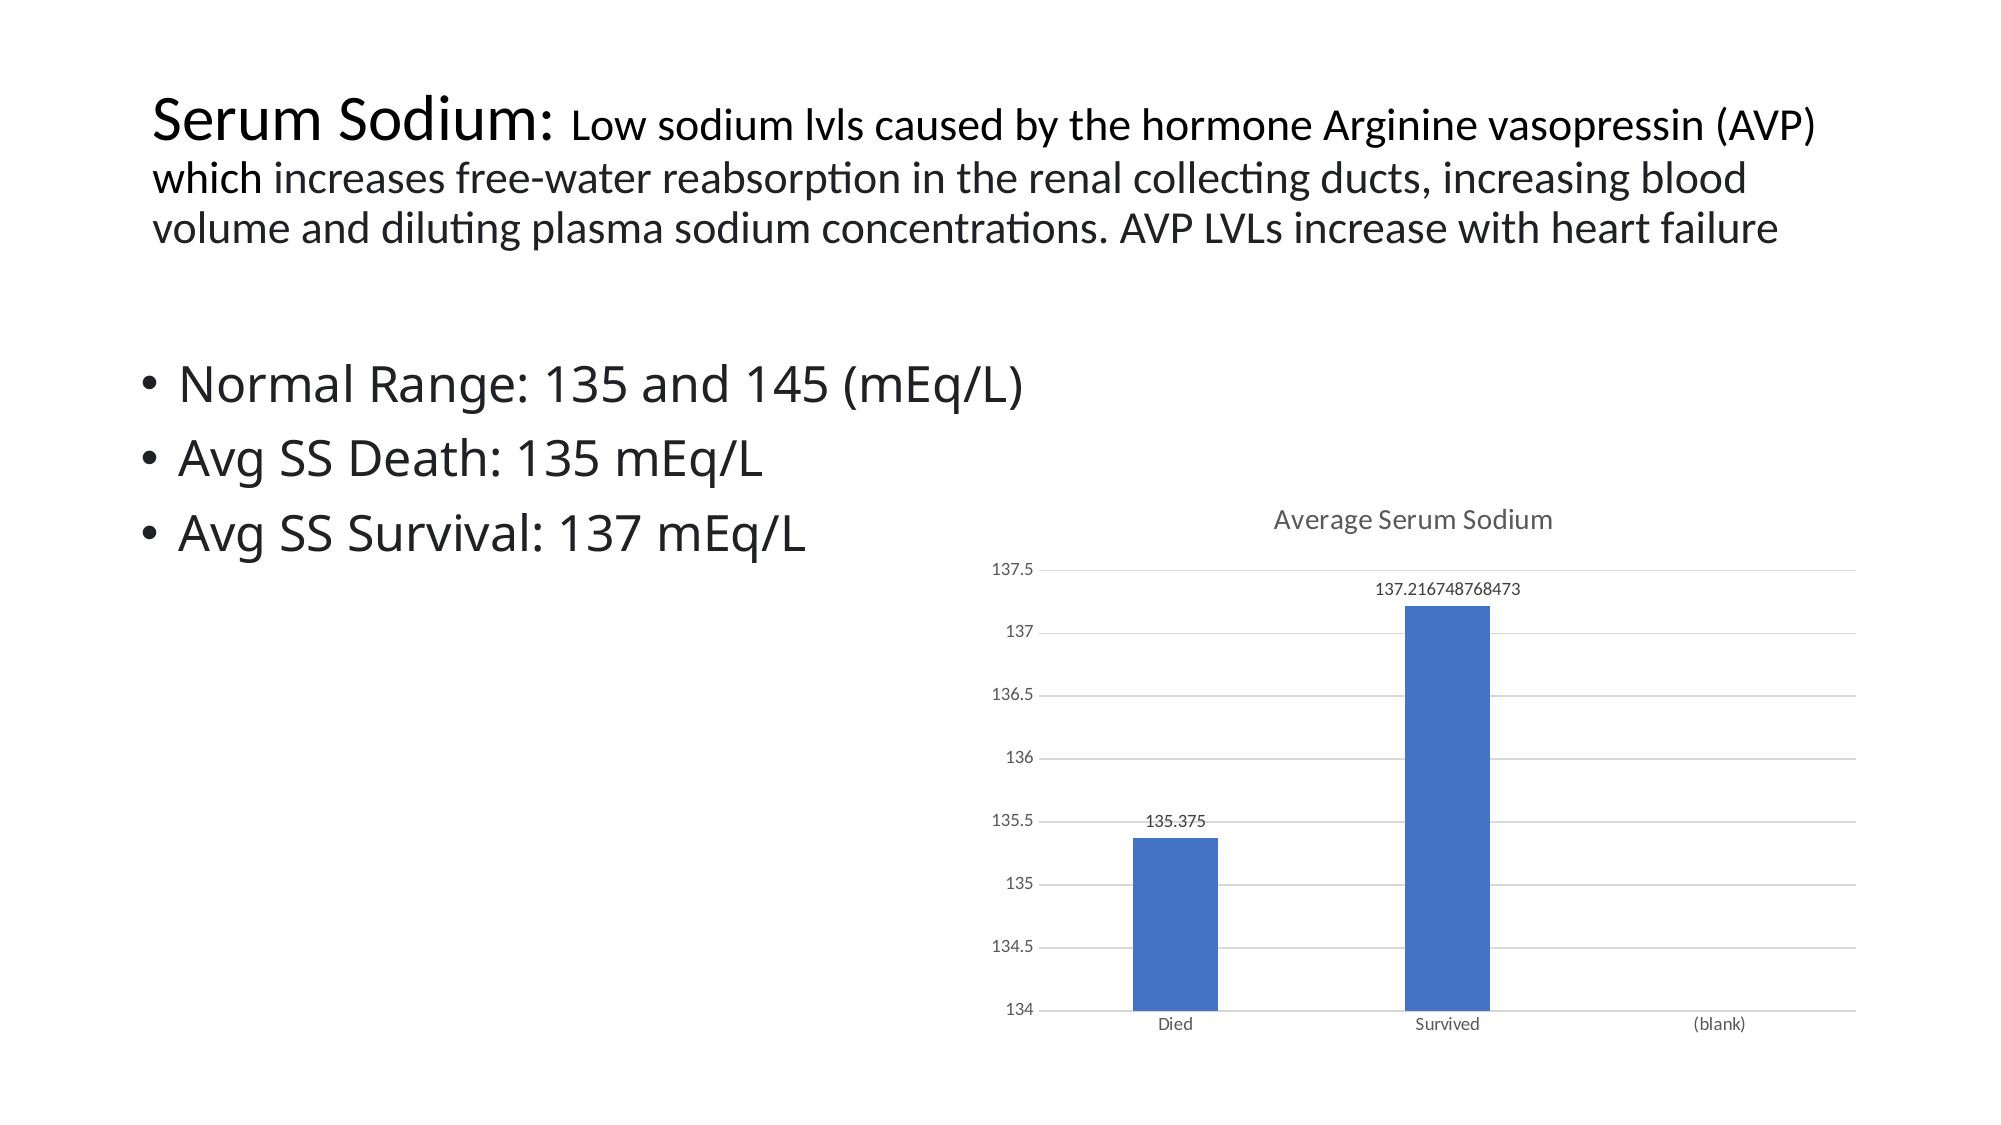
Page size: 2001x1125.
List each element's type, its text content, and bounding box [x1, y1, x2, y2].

list Normal Range: 135 and 145 (mEq/L) Avg SS Death: 135 mEq/L Avg SS Survival: 137 mEq/L [125, 351, 1851, 1066]
title Serum Sodium: Low sodium lvls caused by the hormone Arginine vasopressin (AVP) which increases free-water reabsorption in the renal collecting ducts, increasing blood volume and diluting plasma sodium concentrations. AVP LVLs increase with heart failure [137, 59, 1863, 278]
chart [973, 483, 1875, 1047]
